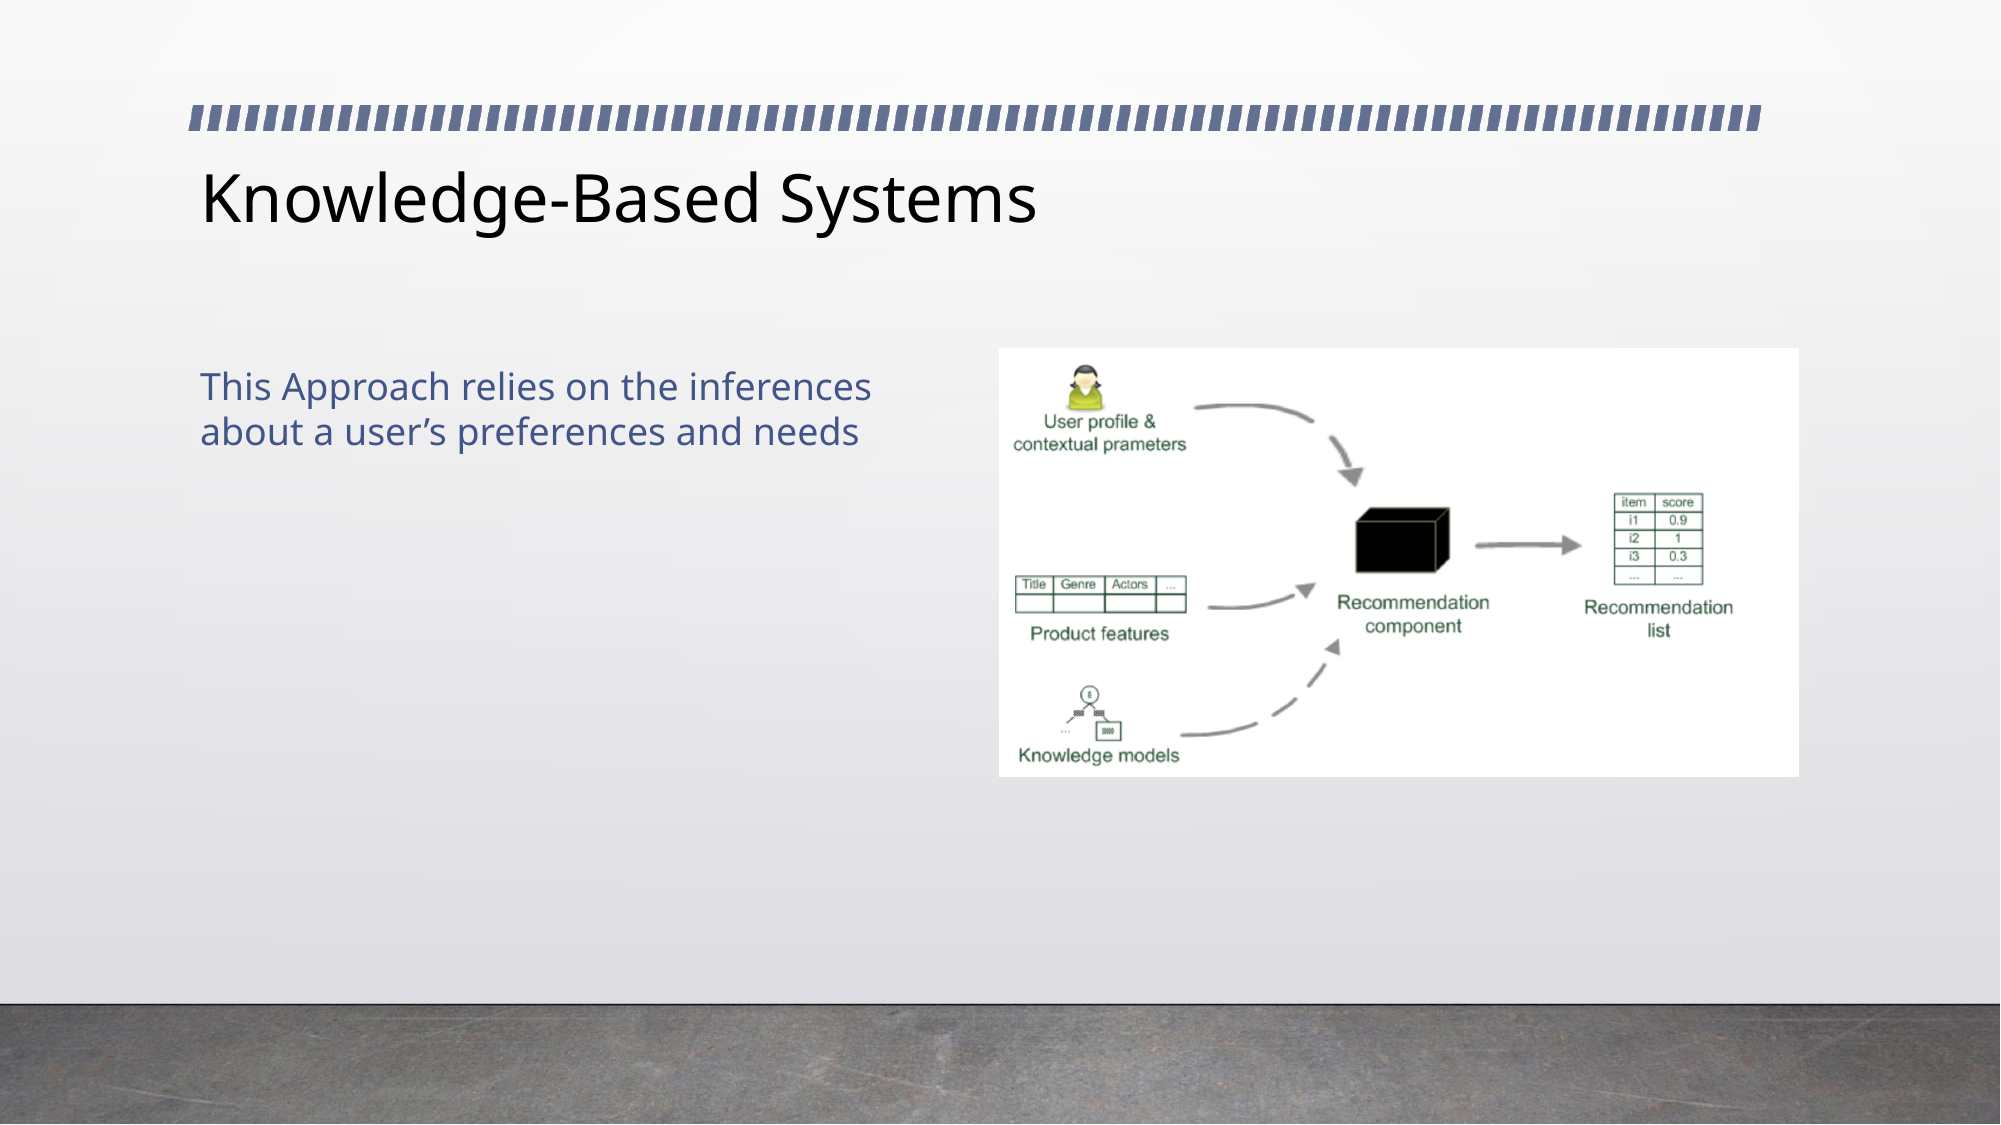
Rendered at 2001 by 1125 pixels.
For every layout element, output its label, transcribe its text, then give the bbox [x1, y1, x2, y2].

picture [186, 105, 1762, 131]
list This Approach relies on the inferences about a user’s preferences and needs [185, 355, 948, 896]
title Knowledge-Based Systems [185, 157, 1762, 331]
picture [999, 347, 1800, 777]
picture [0, 1004, 2000, 1124]
